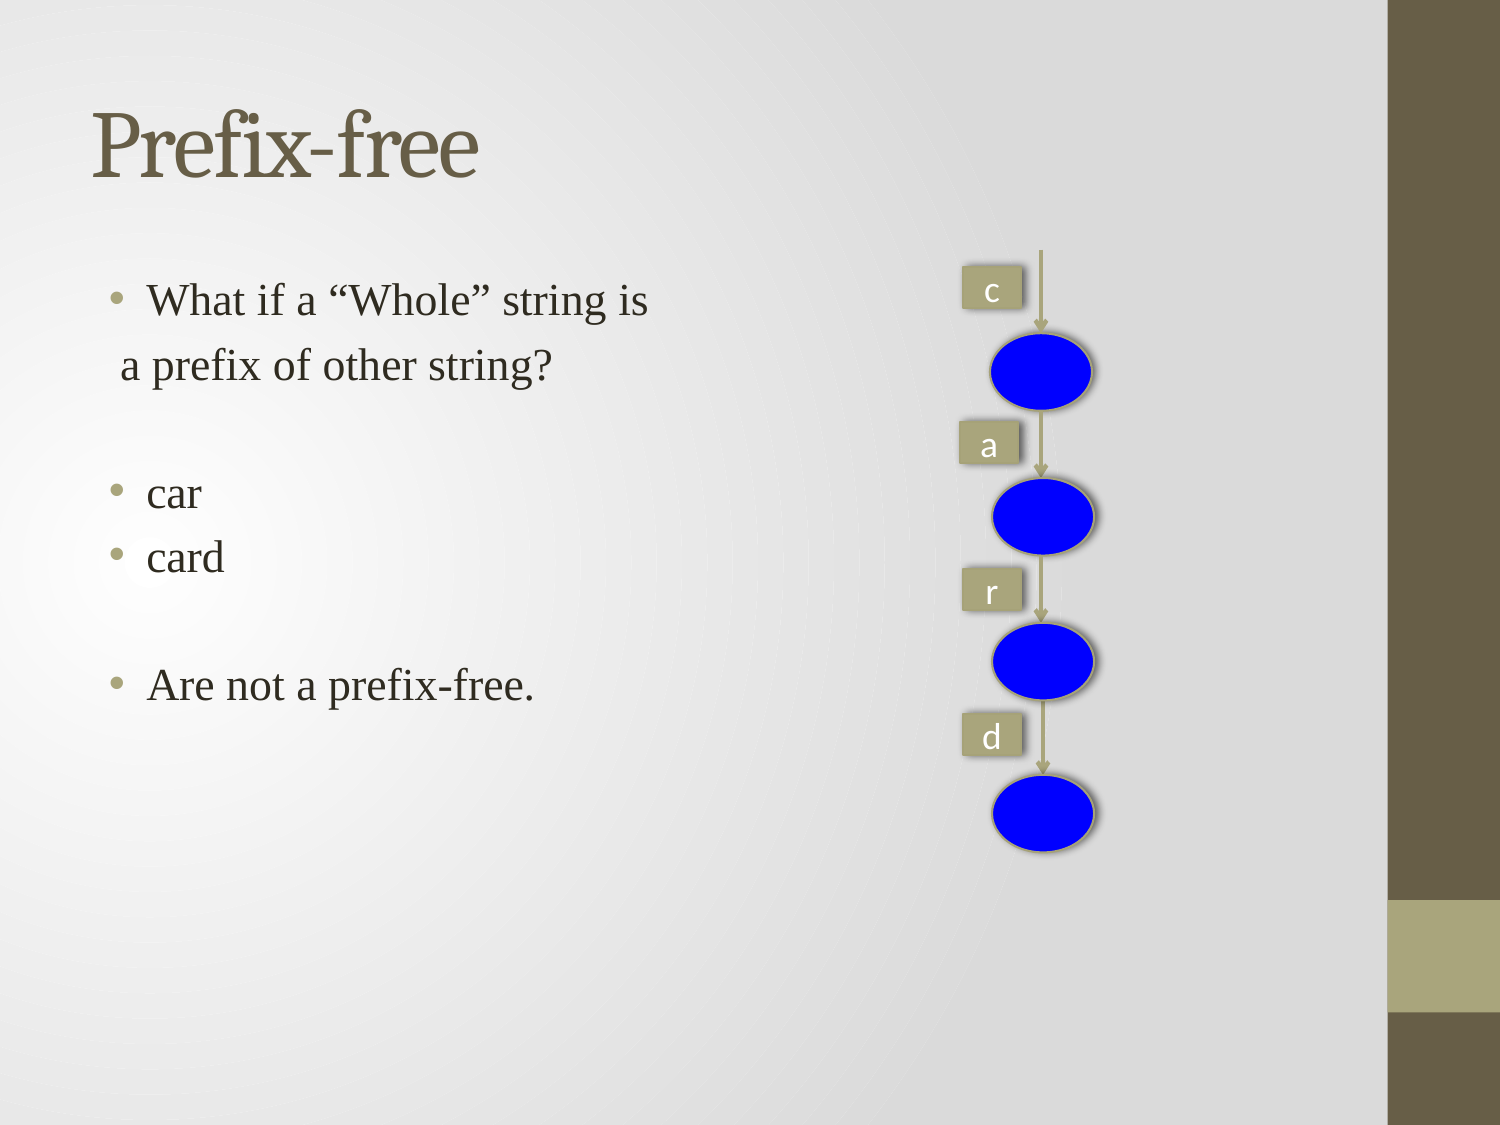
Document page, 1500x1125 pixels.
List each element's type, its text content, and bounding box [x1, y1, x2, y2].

title Prefix-free [75, 45, 1325, 233]
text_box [959, 249, 1095, 853]
list What if a “Whole” string is a prefix of other string? car card Are not a prefix-free. [75, 262, 1325, 1050]
